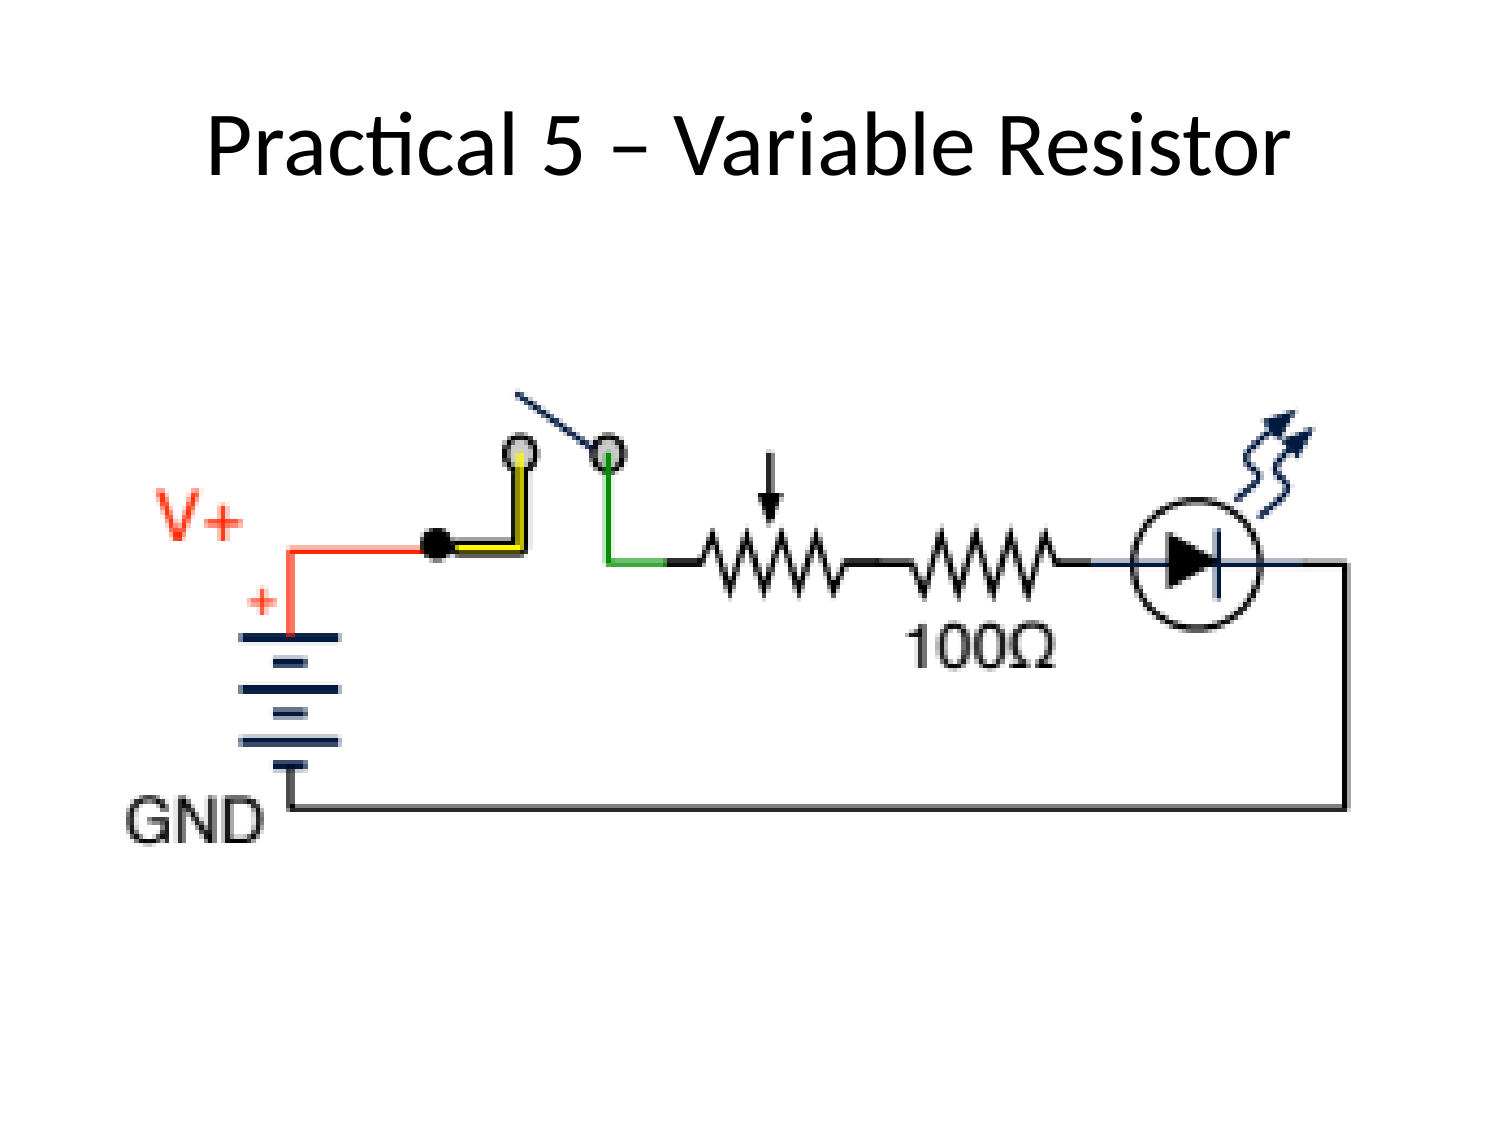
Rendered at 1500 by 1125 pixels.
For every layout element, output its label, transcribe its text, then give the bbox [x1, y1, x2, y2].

picture [109, 362, 1356, 857]
title Practical 5 – Variable Resistor [75, 45, 1425, 233]
